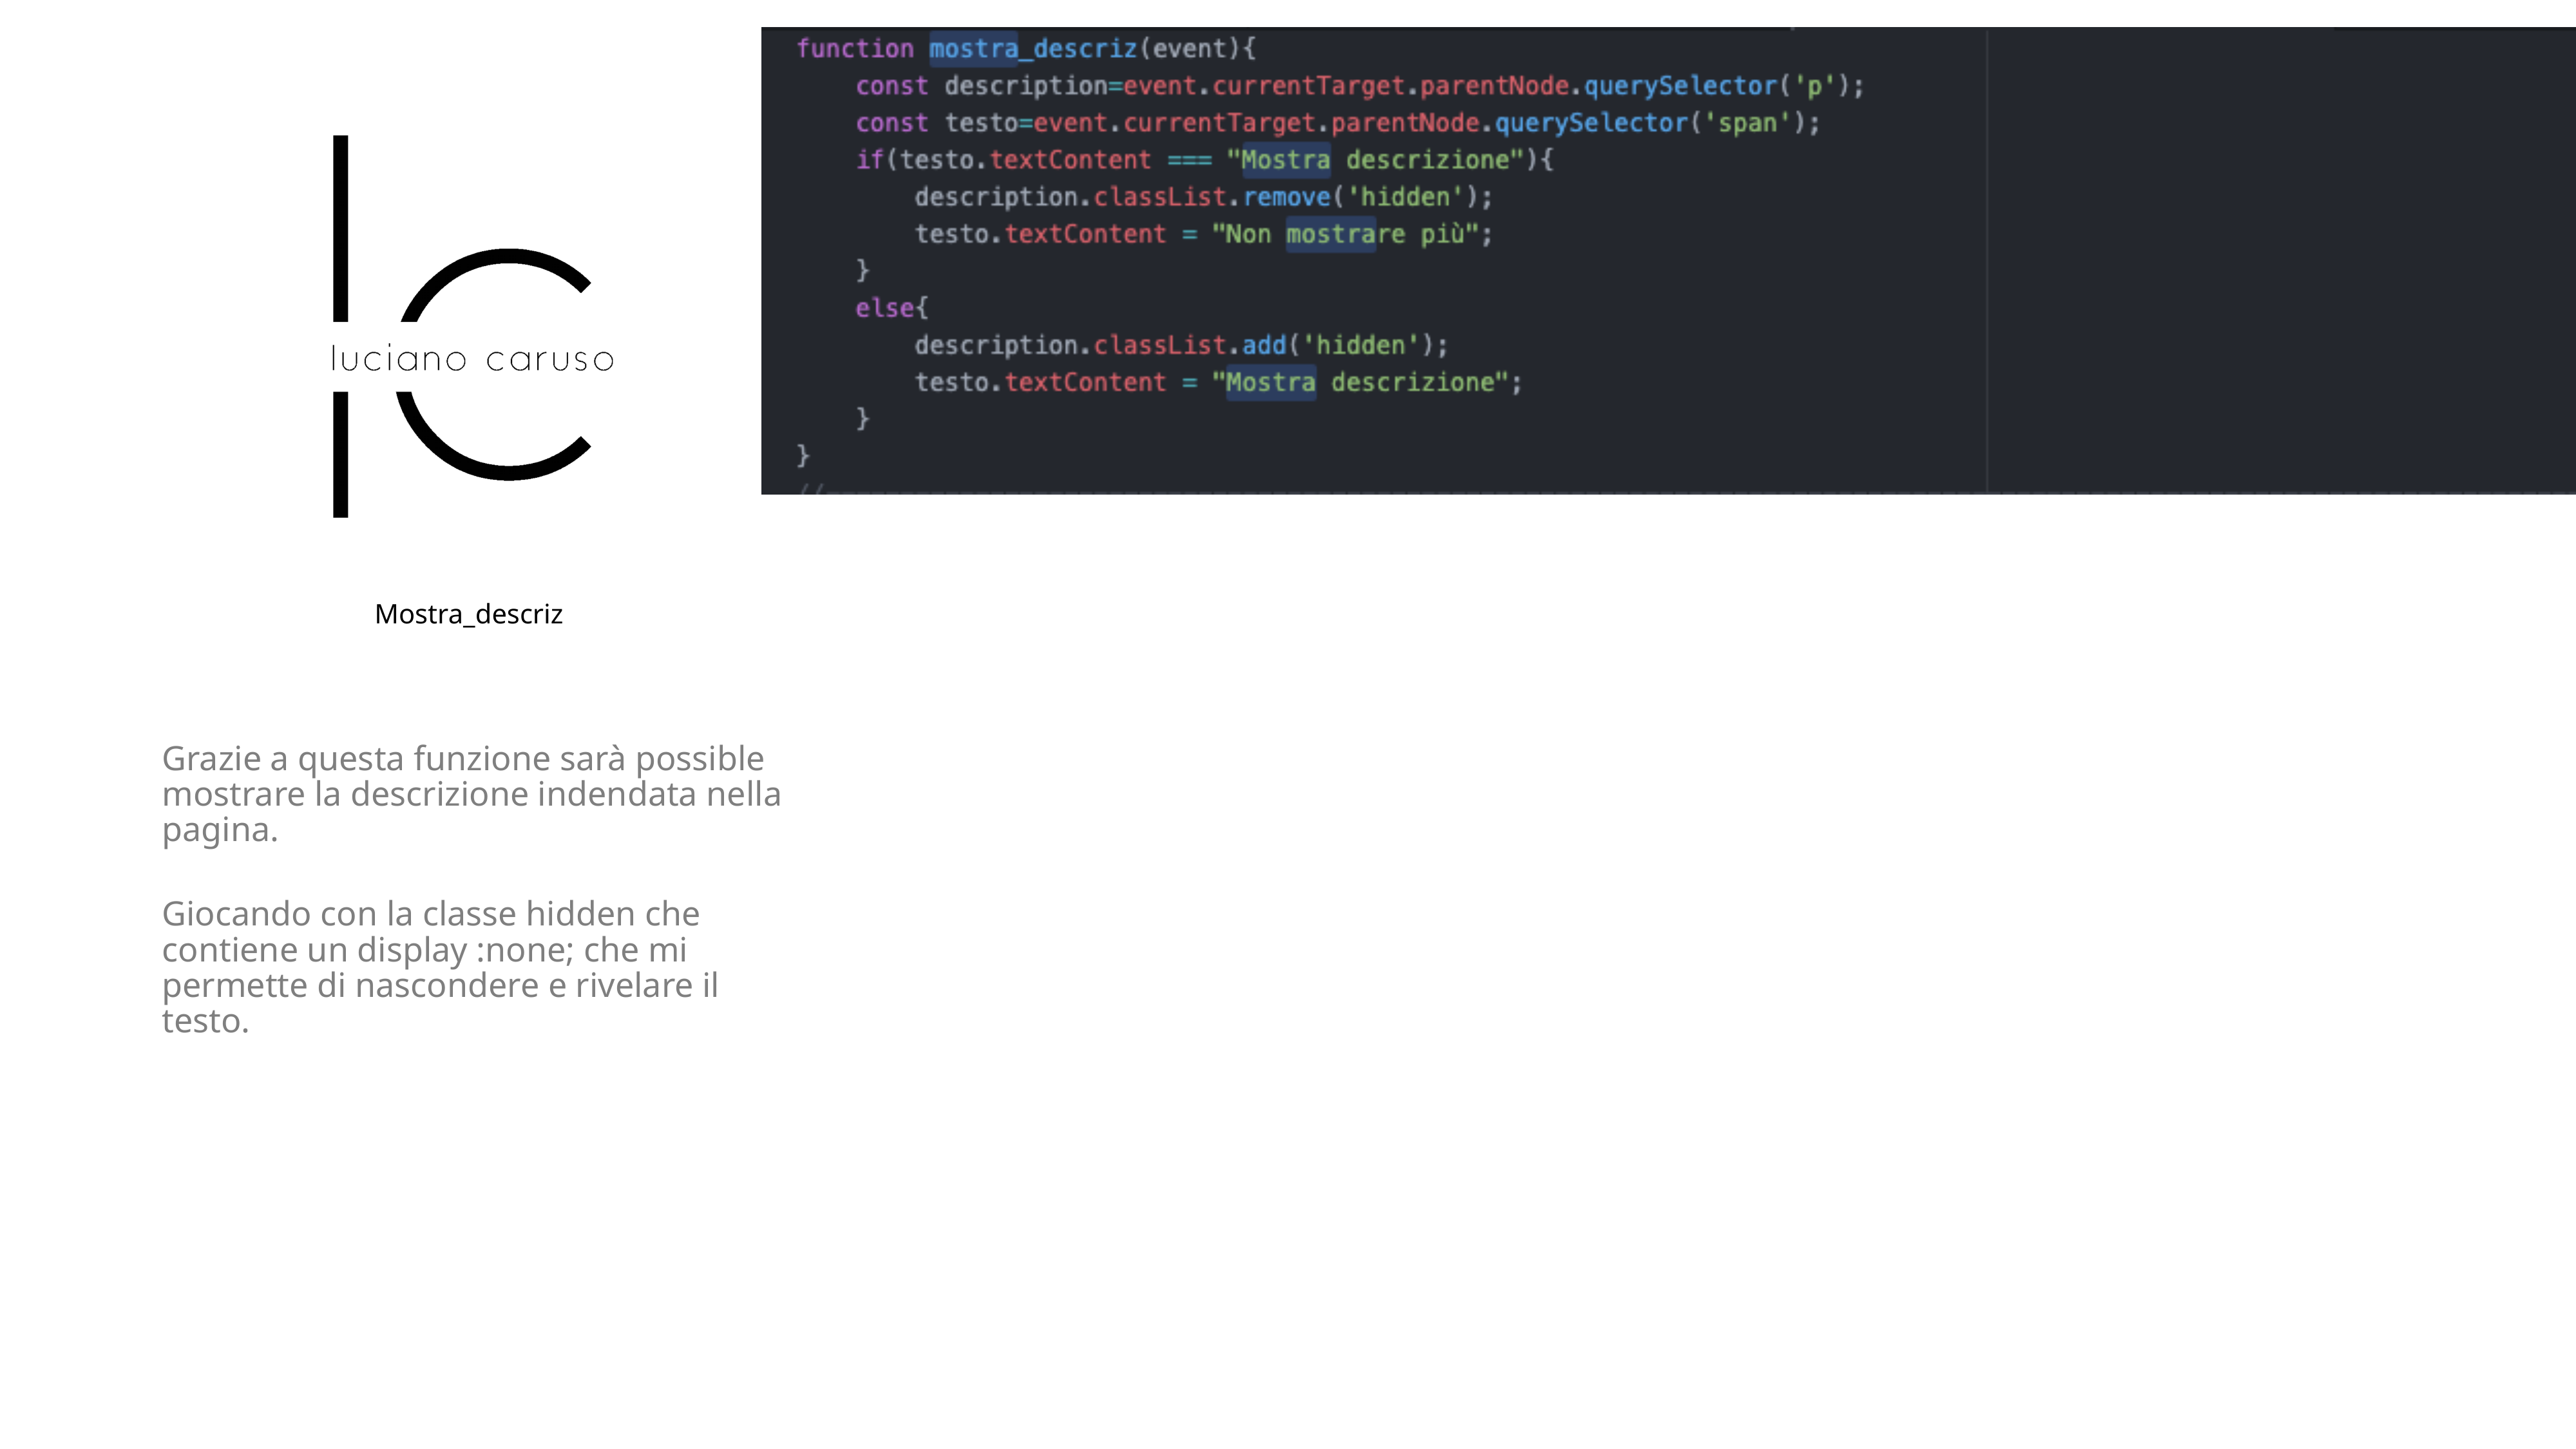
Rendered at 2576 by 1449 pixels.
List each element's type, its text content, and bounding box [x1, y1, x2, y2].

text_box Grazie a questa funzione sarà possible mostrare la descrizione indendata nella pagina. Giocando con la classe hidden che contiene un display :none; che mi permette di nascondere e rivelare il testo. [0, 730, 835, 1051]
text_box Mostra_descriz [365, 592, 573, 667]
picture [235, 93, 703, 560]
picture [761, 27, 2576, 495]
